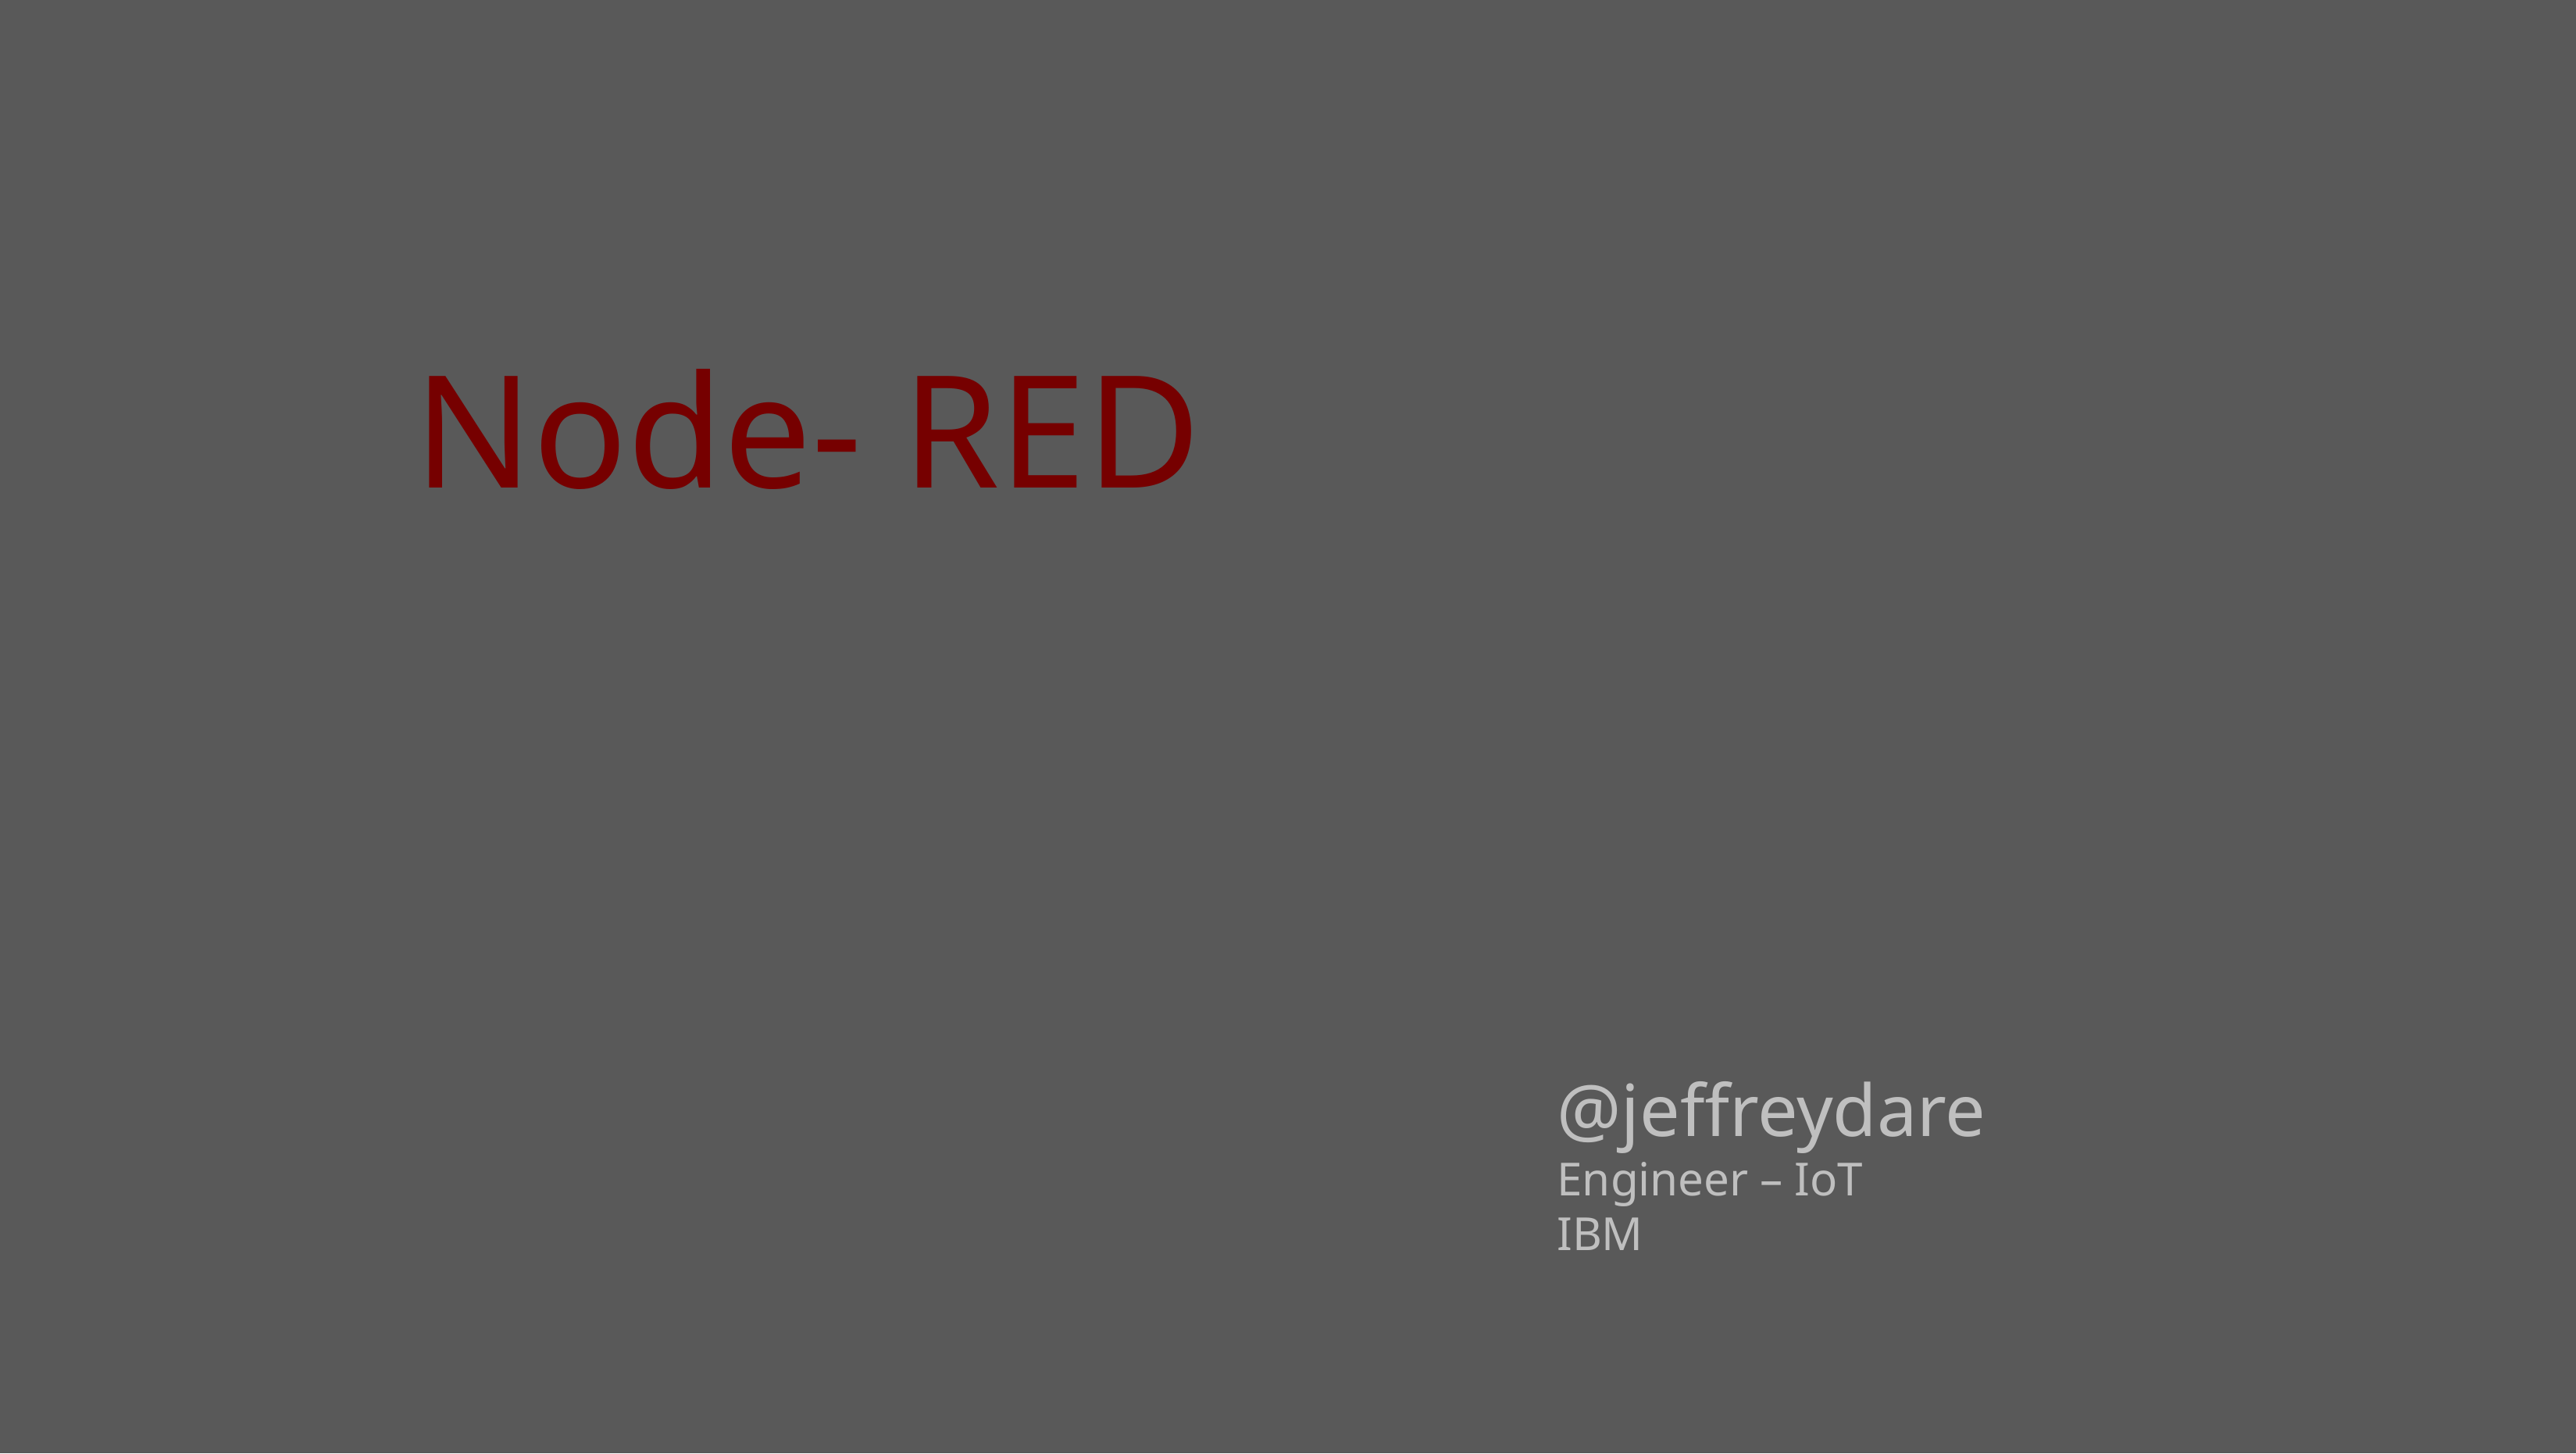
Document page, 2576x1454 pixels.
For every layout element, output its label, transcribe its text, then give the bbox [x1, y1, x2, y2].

text_box Node- RED [402, 326, 1213, 526]
text_box @jeffreydare Engineer – IoT IBM [1545, 1059, 1999, 1266]
